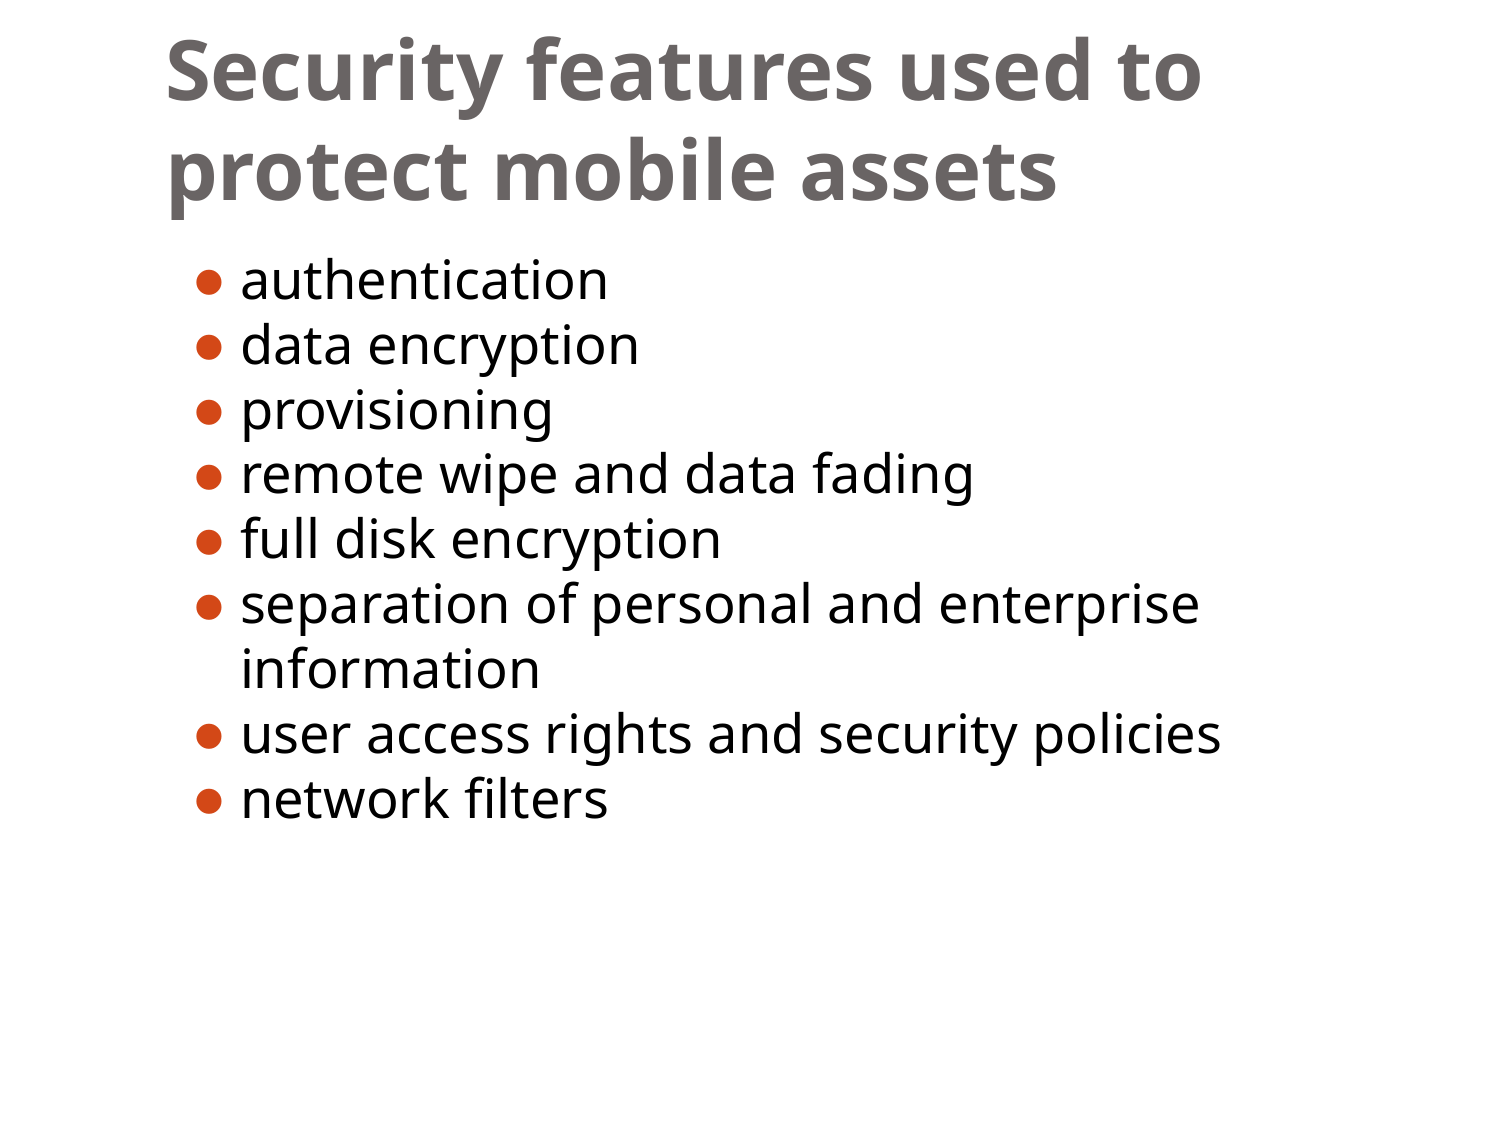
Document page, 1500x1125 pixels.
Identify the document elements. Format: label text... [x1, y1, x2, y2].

list authentication data encryption provisioning remote wipe and data fading full disk encryption separation of personal and enterprise information user access rights and security policies network filters [150, 237, 1425, 988]
title Security features used to protect mobile assets [150, 45, 1425, 233]
